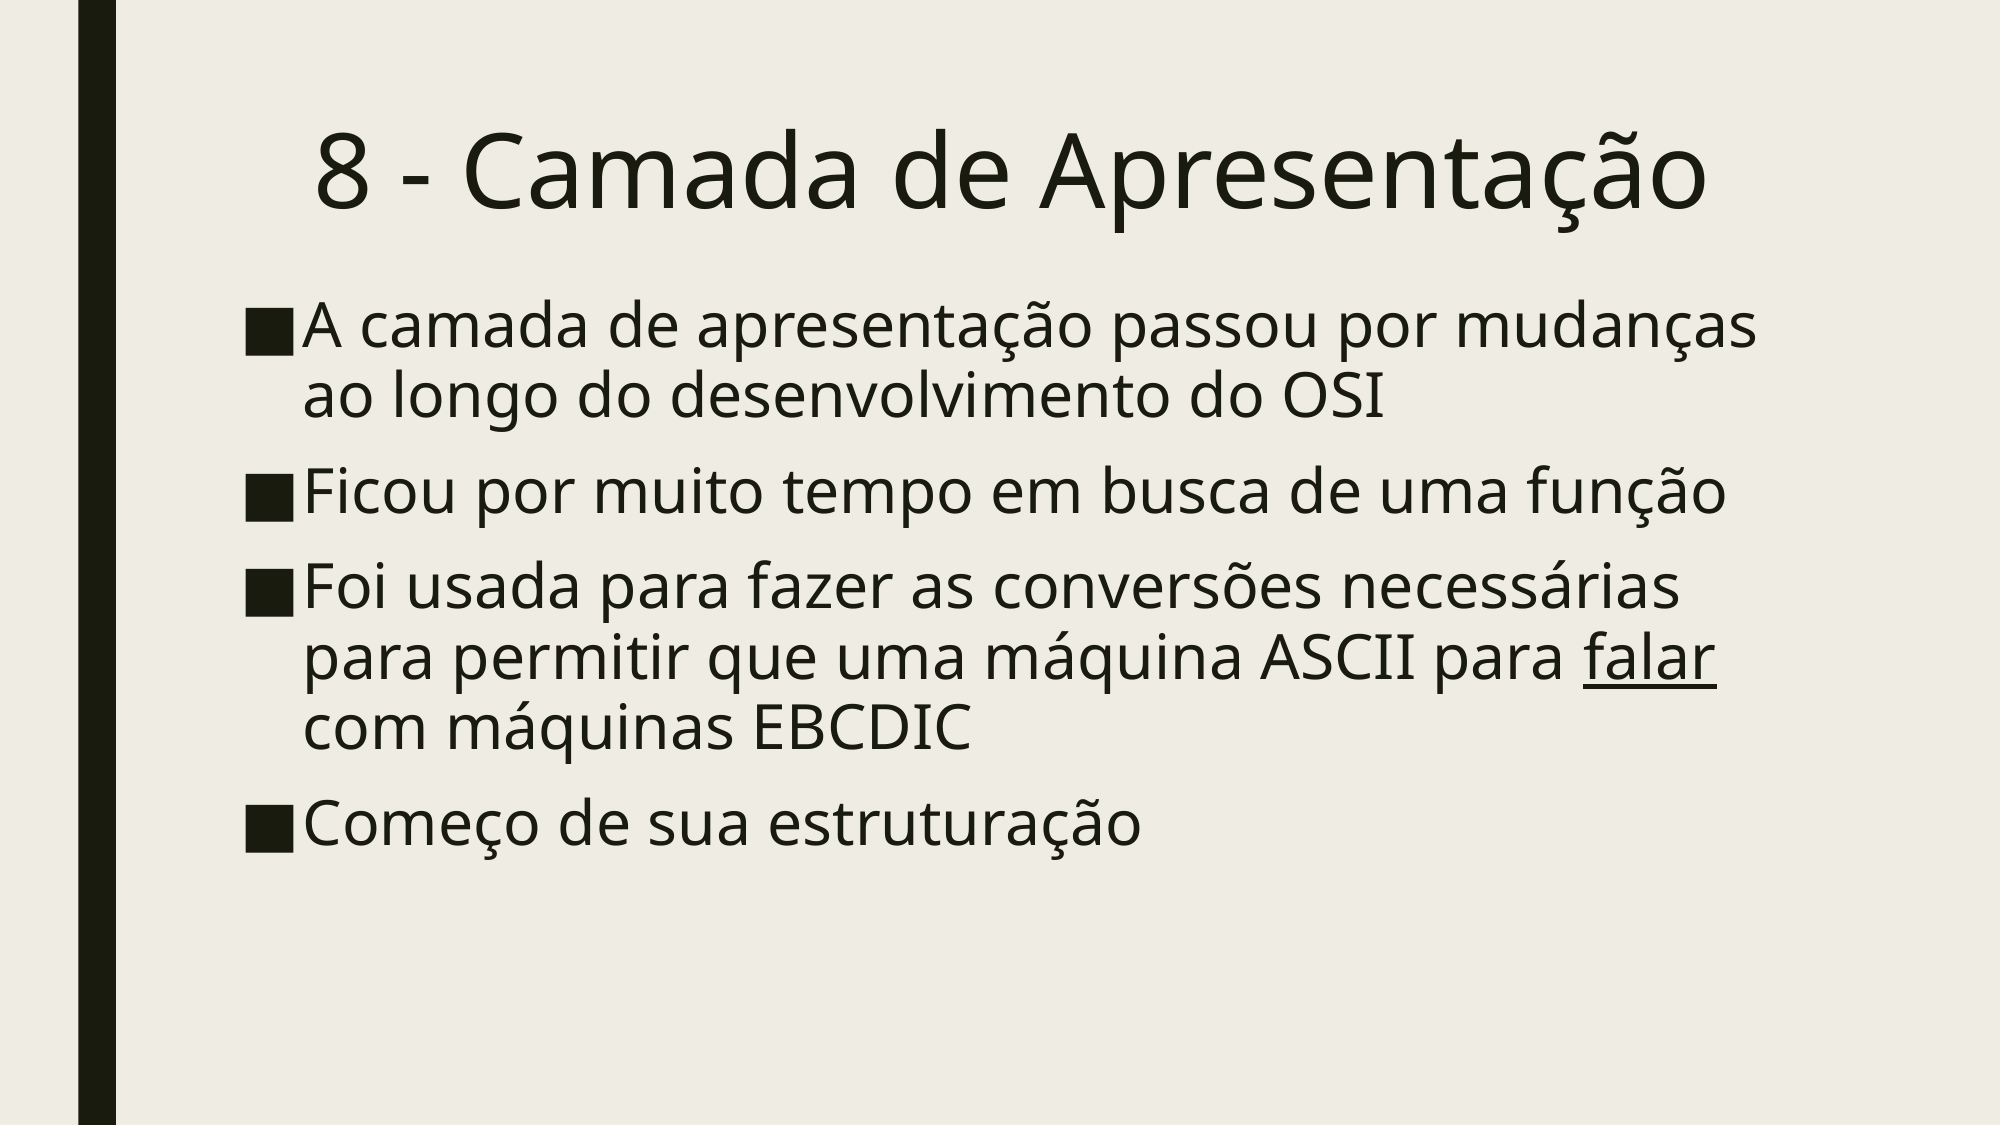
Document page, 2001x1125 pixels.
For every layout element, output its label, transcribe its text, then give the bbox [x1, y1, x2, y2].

title 8 - Camada de Apresentação [225, 112, 1800, 240]
list A camada de apresentação passou por mudanças ao longo do desenvolvimento do OSI Ficou por muito tempo em busca de uma função Foi usada para fazer as conversões necessárias para permitir que uma máquina ASCII para falar com máquinas EBCDIC Começo de sua estruturação [225, 283, 1800, 963]
